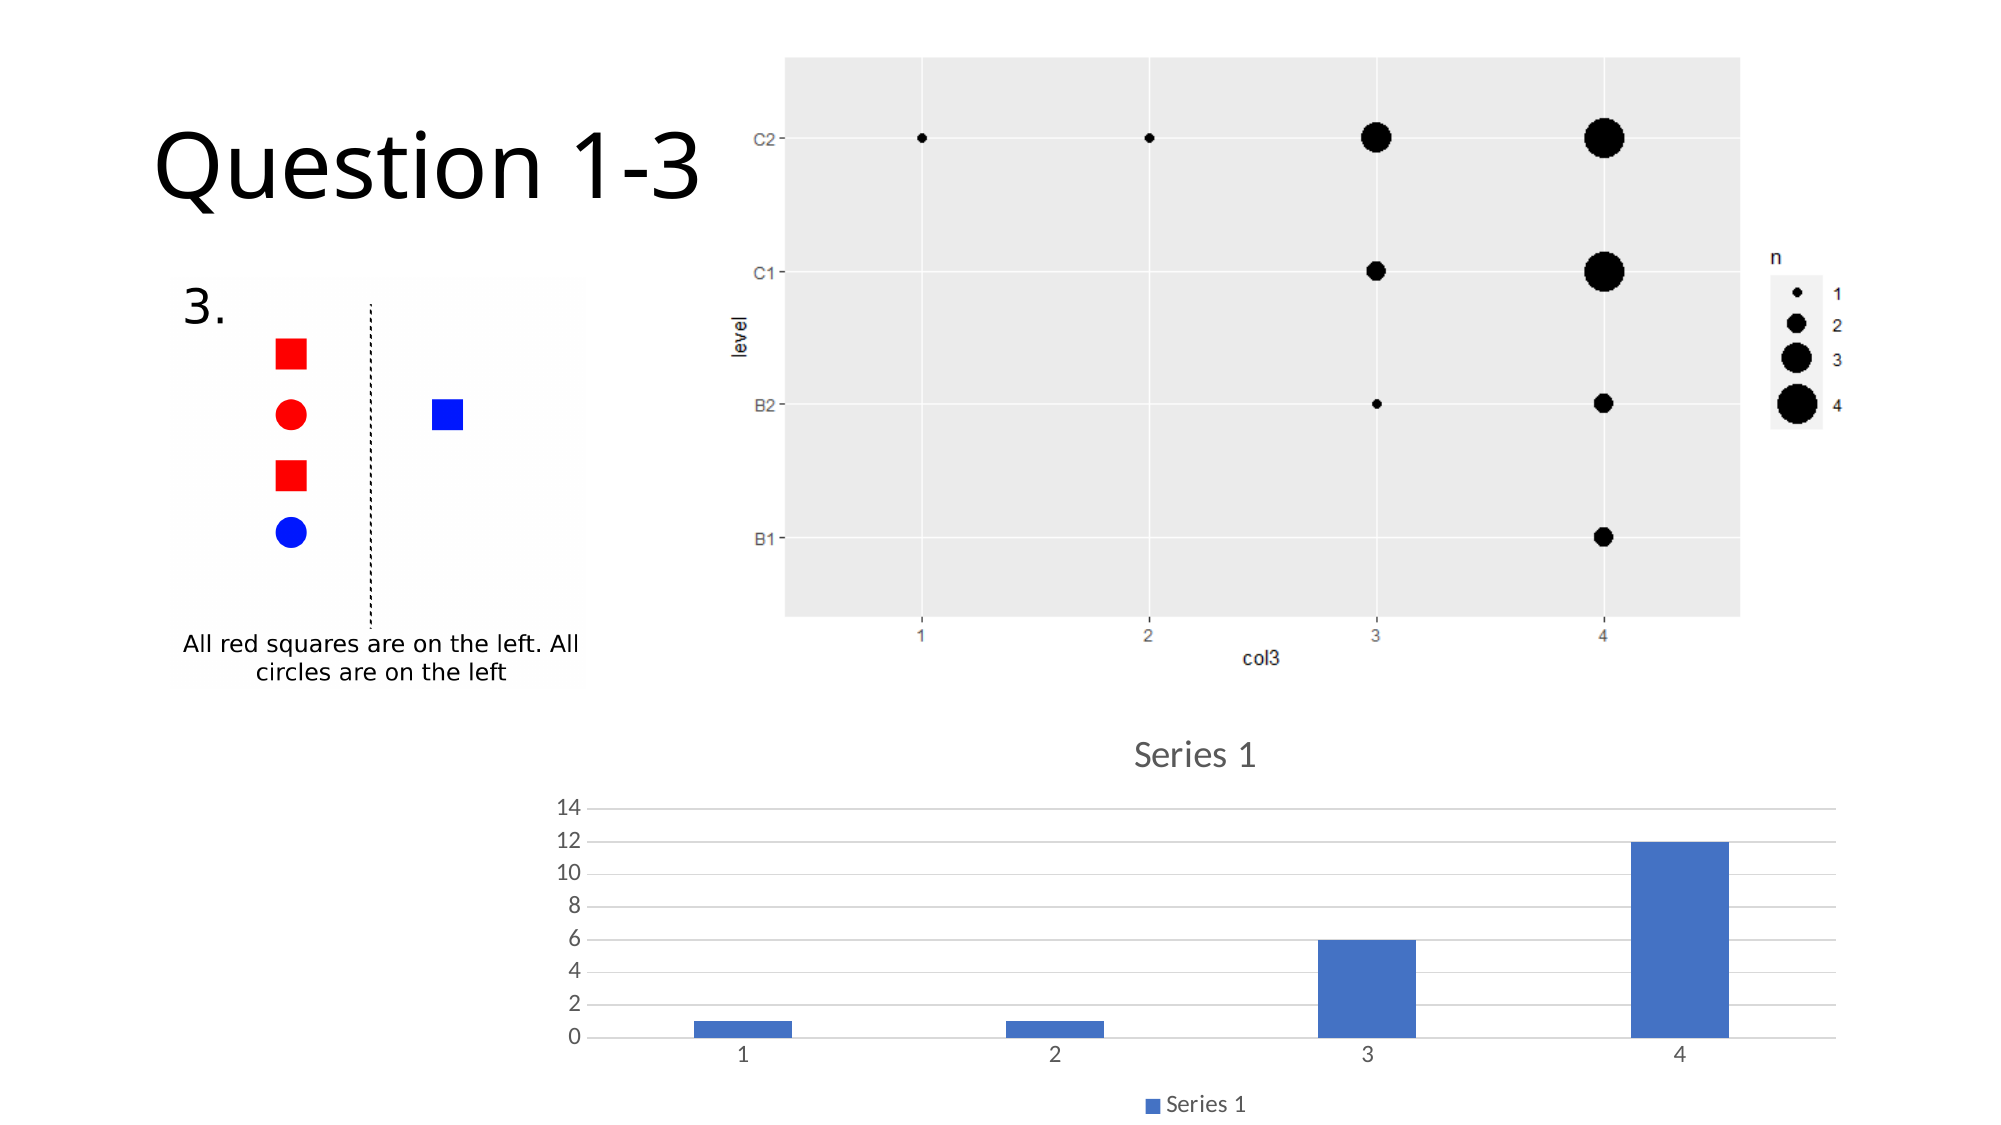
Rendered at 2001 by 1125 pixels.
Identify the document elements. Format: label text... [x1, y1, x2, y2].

picture [170, 277, 586, 690]
picture [719, 48, 1863, 679]
title Question 1-3 [137, 59, 719, 278]
chart [529, 709, 1863, 1125]
